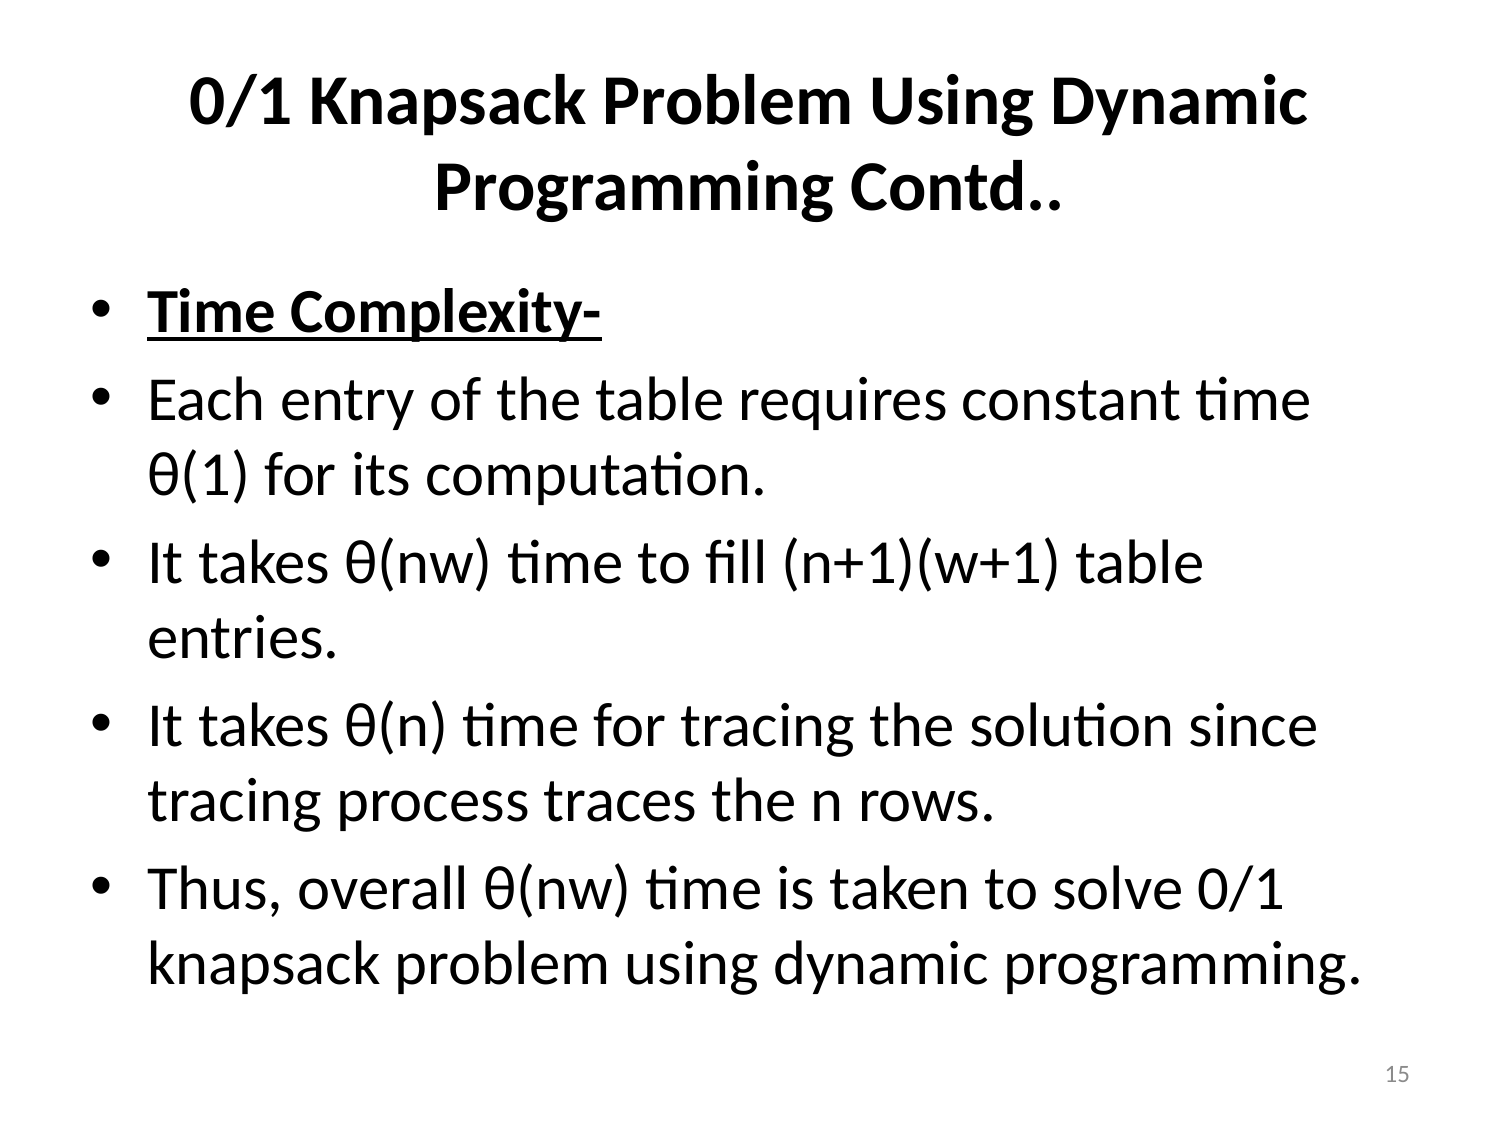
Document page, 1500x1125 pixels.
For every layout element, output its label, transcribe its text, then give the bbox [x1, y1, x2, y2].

list Time Complexity- Each entry of the table requires constant time θ(1) for its computation. It takes θ(nw) time to fill (n+1)(w+1) table entries. It takes θ(n) time for tracing the solution since tracing process traces the n rows. Thus, overall θ(nw) time is taken to solve 0/1 knapsack problem using dynamic programming. [75, 262, 1425, 1005]
title 0/1 Knapsack Problem Using Dynamic Programming Contd.. [75, 45, 1425, 233]
slide_number 15 [1074, 1042, 1425, 1103]
